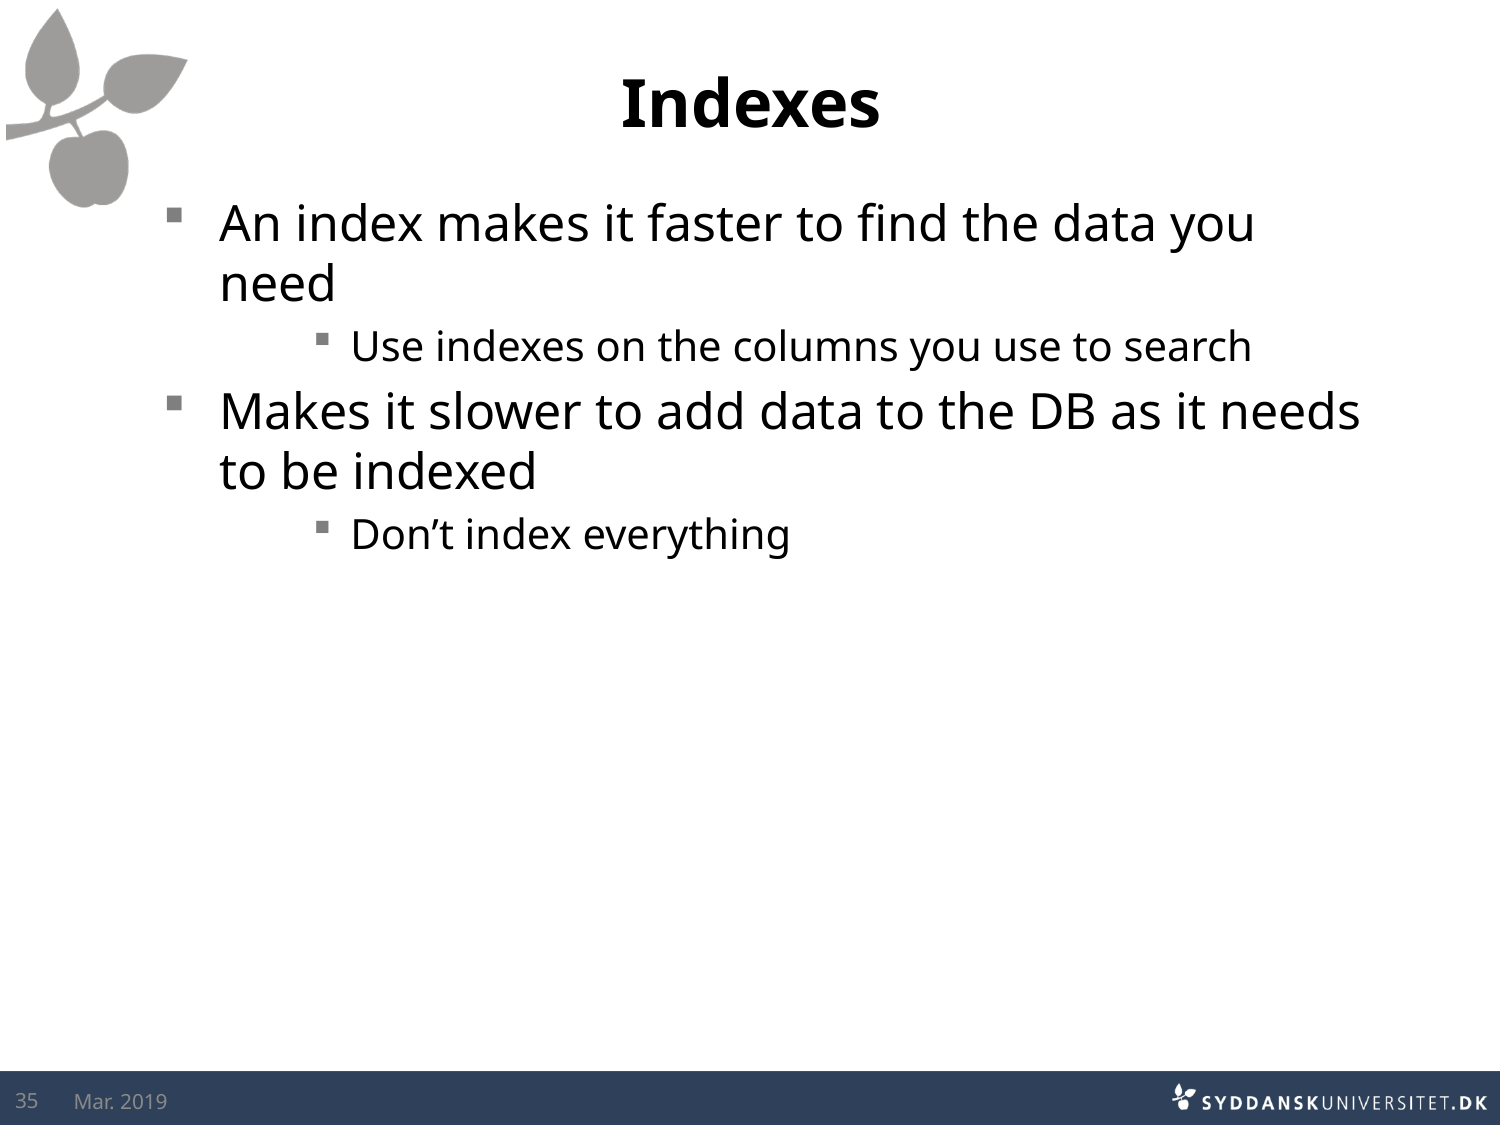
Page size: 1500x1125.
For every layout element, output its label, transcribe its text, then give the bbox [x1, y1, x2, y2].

slide_number 35 [0, 1078, 71, 1125]
list An index makes it faster to find the data you need Use indexes on the columns you use to search Makes it slower to add data to the DB as it needs to be indexed Don’t index everything [147, 183, 1388, 1067]
picture [5, 6, 188, 209]
picture [0, 1071, 1500, 1125]
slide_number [71, 1078, 200, 1125]
title Indexes [190, 7, 1427, 195]
